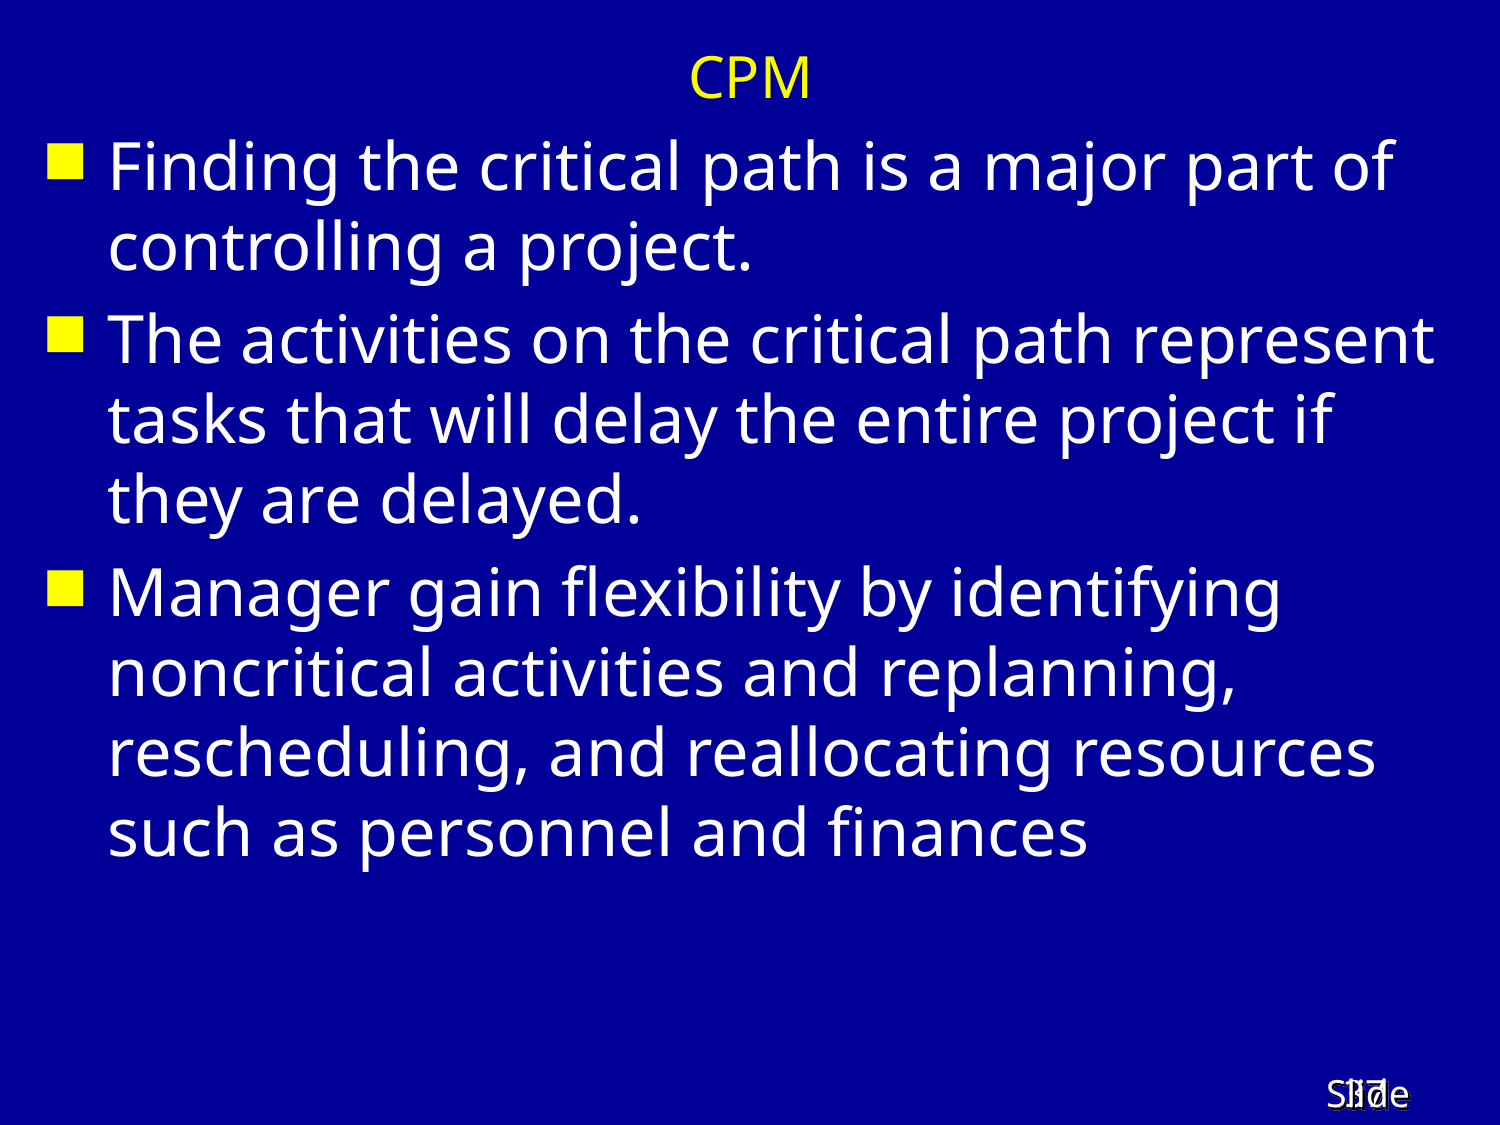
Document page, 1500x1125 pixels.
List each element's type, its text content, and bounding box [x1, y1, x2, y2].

title CPM [87, 8, 1414, 116]
list Finding the critical path is a major part of controlling a project. The activities on the critical path represent tasks that will delay the entire project if they are delayed. Manager gain flexibility by identifying noncritical activities and replanning, rescheduling, and reallocating resources such as personnel and finances [36, 116, 1463, 1076]
